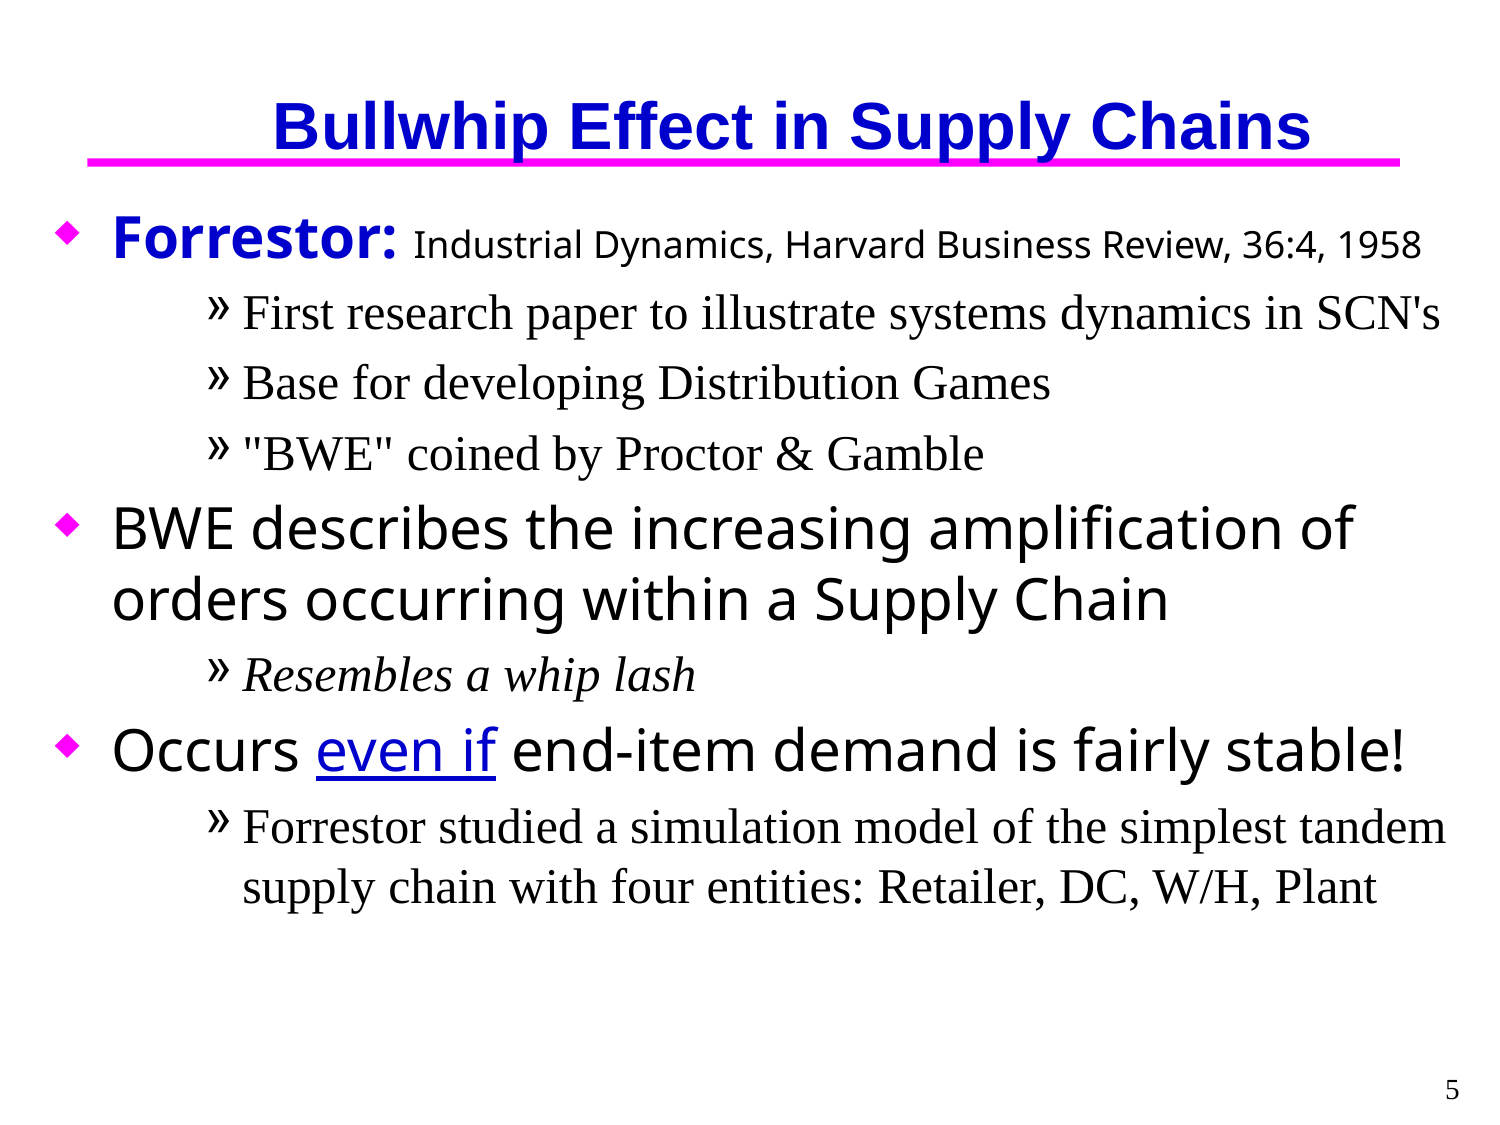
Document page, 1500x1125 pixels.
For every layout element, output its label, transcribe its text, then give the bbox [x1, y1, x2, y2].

slide_number 5 [1162, 1062, 1475, 1125]
list Forrestor: Industrial Dynamics, Harvard Business Review, 36:4, 1958 First research paper to illustrate systems dynamics in SCN's Base for developing Distribution Games "BWE" coined by Proctor & Gamble BWE describes the increasing amplification of orders occurring within a Supply Chain Resembles a whip lash Occurs even if end-item demand is fairly stable! Forrestor studied a simulation model of the simplest tandem supply chain with four entities: Retailer, DC, W/H, Plant [54, 200, 1451, 1024]
title Bullwhip Effect in Supply Chains [113, 56, 1474, 163]
